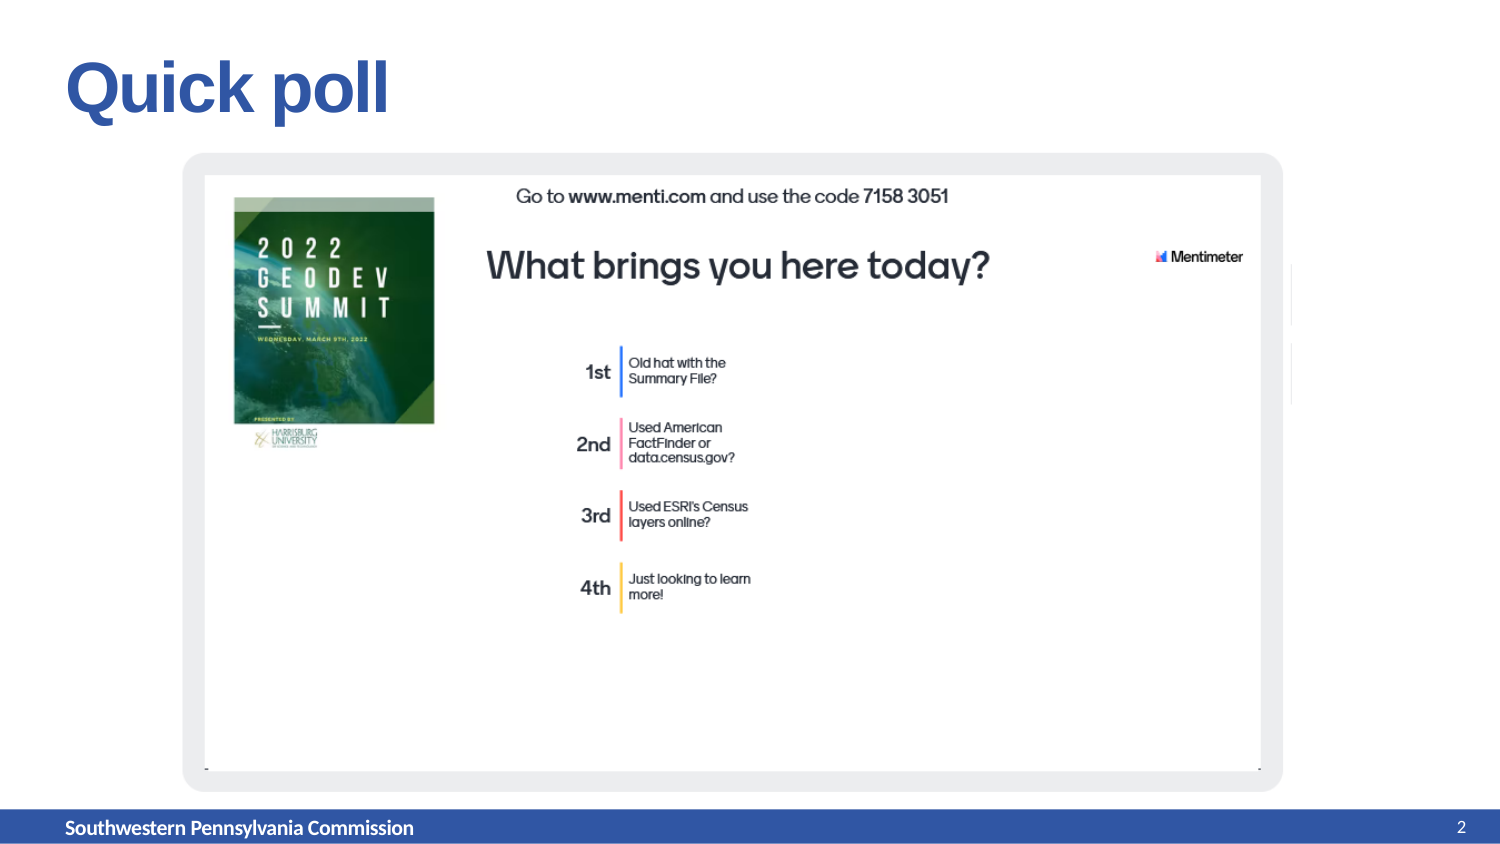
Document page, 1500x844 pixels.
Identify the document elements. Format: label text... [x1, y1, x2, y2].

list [176, 144, 1292, 802]
title Quick poll [50, 33, 1450, 135]
